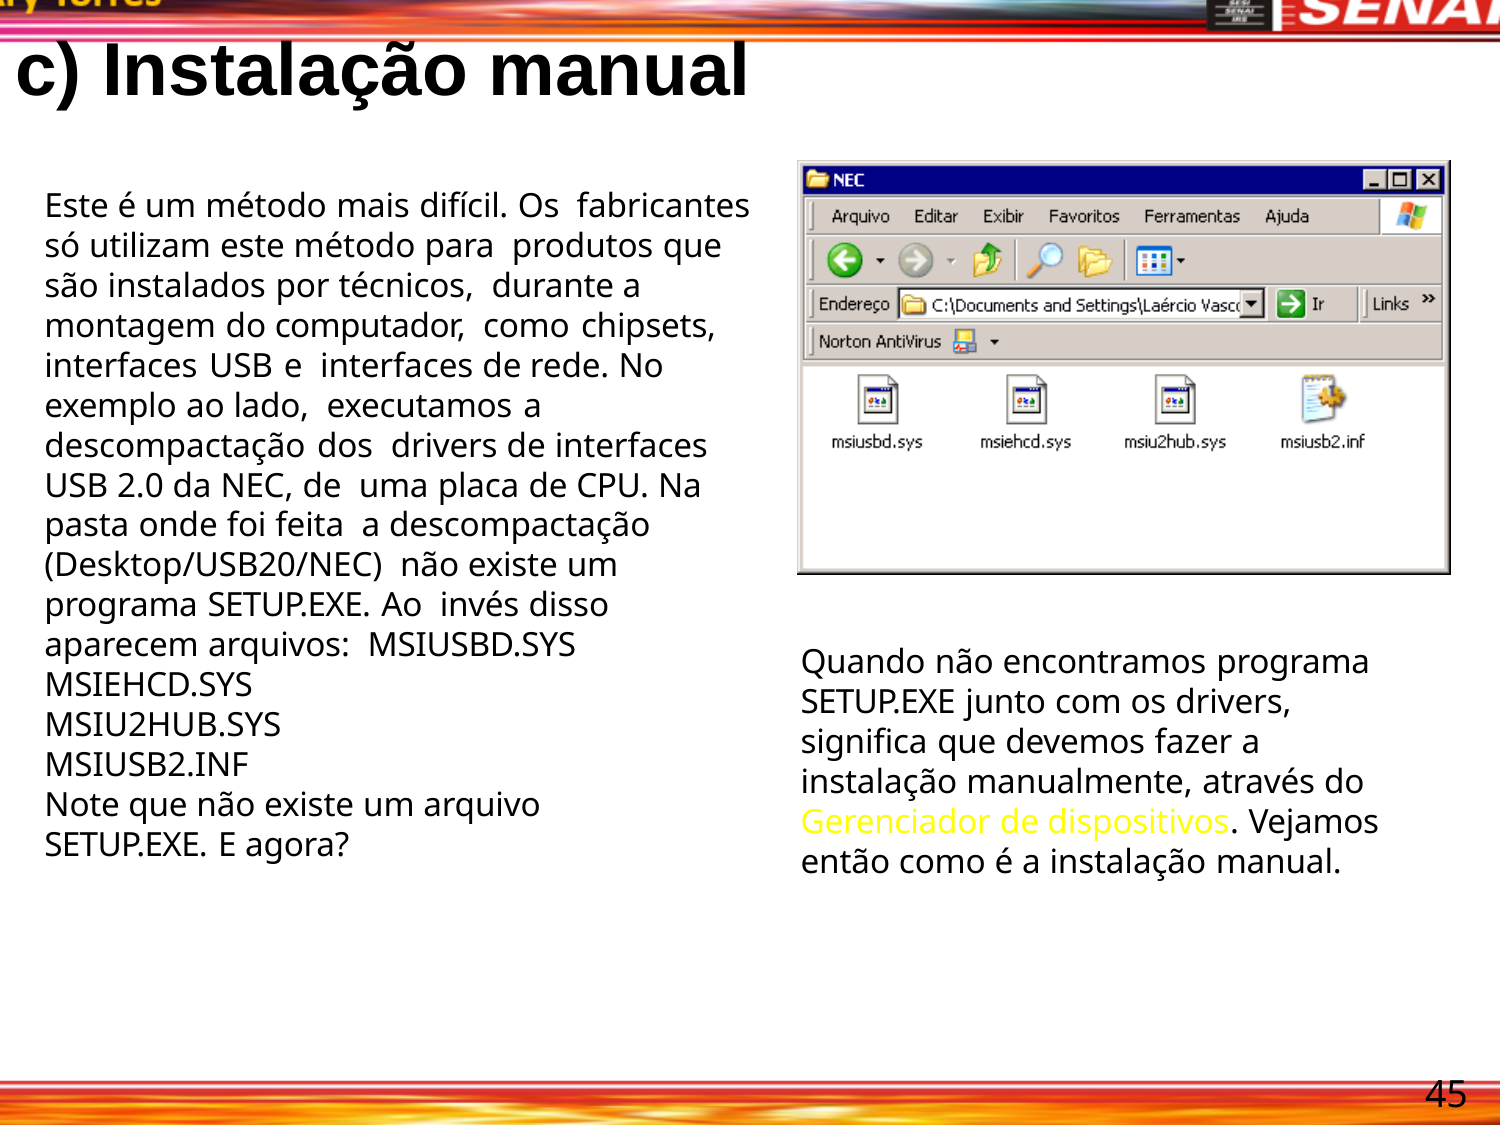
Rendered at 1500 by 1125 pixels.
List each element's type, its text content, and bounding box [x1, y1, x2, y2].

text_box Quando não encontramos programa SETUP.EXE junto com os drivers, significa que devemos fazer a instalação manualmente, através do Gerenciador de dispositivos. Vejamos então como é a instalação manual. [798, 638, 1431, 880]
picture [0, 0, 1500, 1125]
text_box Este é um método mais difícil. Os fabricantes só utilizam este método para produtos que são instalados por técnicos, durante a montagem do computador, como chipsets, interfaces USB e interfaces de rede. No exemplo ao lado, executamos a descompactação dos drivers de interfaces USB 2.0 da NEC, de uma placa de CPU. Na pasta onde foi feita a descompactação (Desktop/USB20/NEC) não existe um programa SETUP.EXE. Ao invés disso aparecem arquivos: MSIUSBD.SYS MSIEHCD.SYS MSIU2HUB.SYS MSIUSB2.INF Note que não existe um arquivo SETUP.EXE. E agora? [42, 182, 755, 863]
slide_number 45 [1395, 1067, 1479, 1125]
title c) Instalação manual [12, 17, 755, 208]
